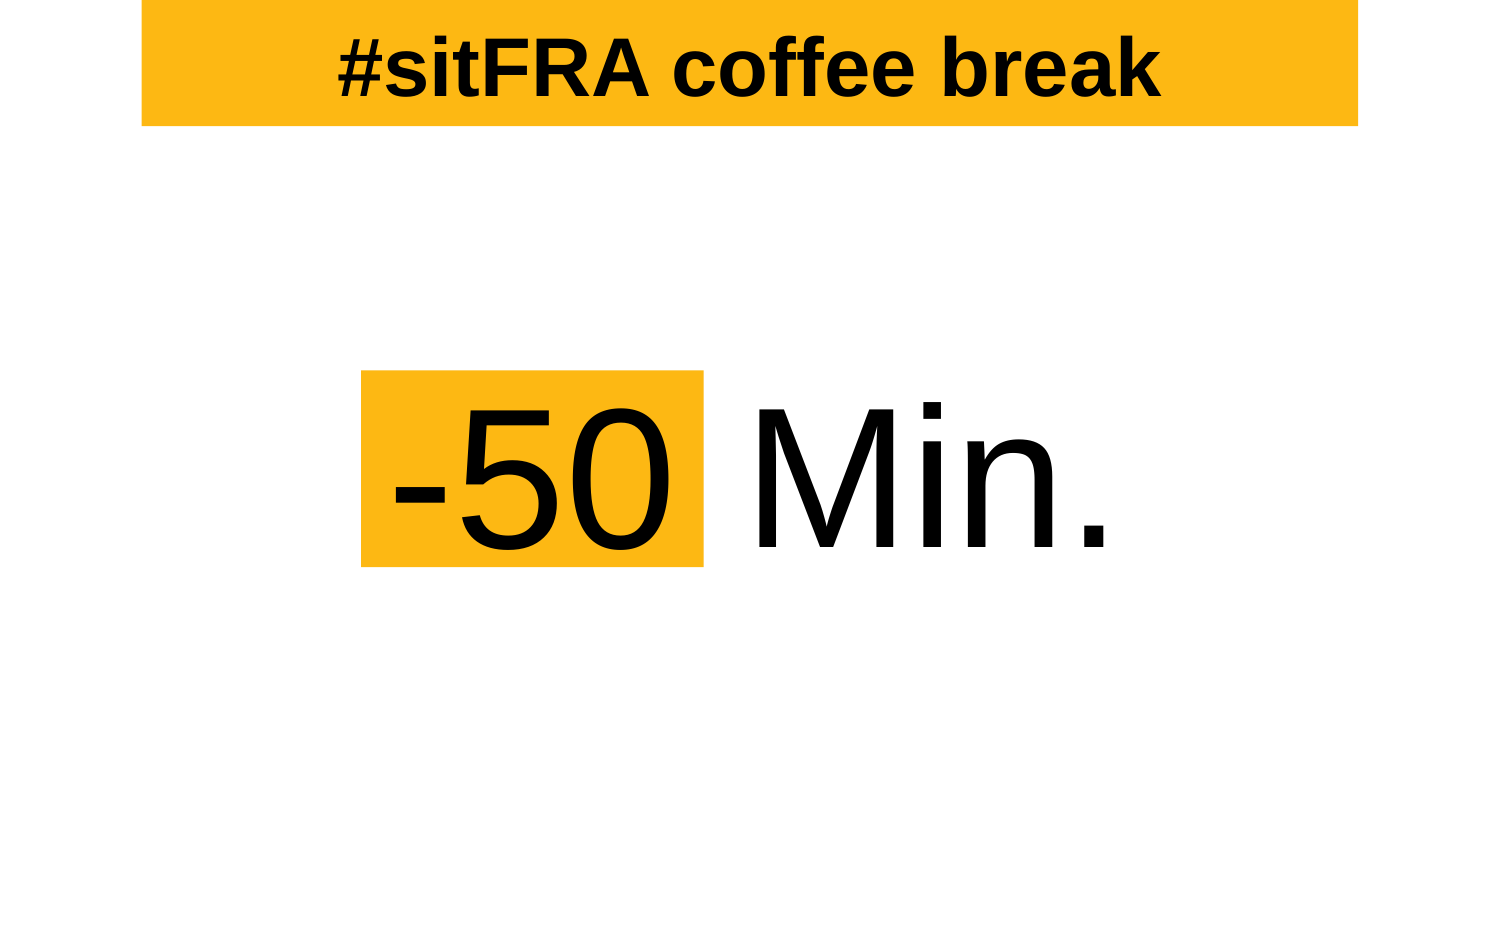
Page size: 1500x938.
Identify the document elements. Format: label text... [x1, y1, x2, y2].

text_box #sitFRA coffee break [140, 0, 1360, 128]
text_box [360, 339, 1140, 598]
